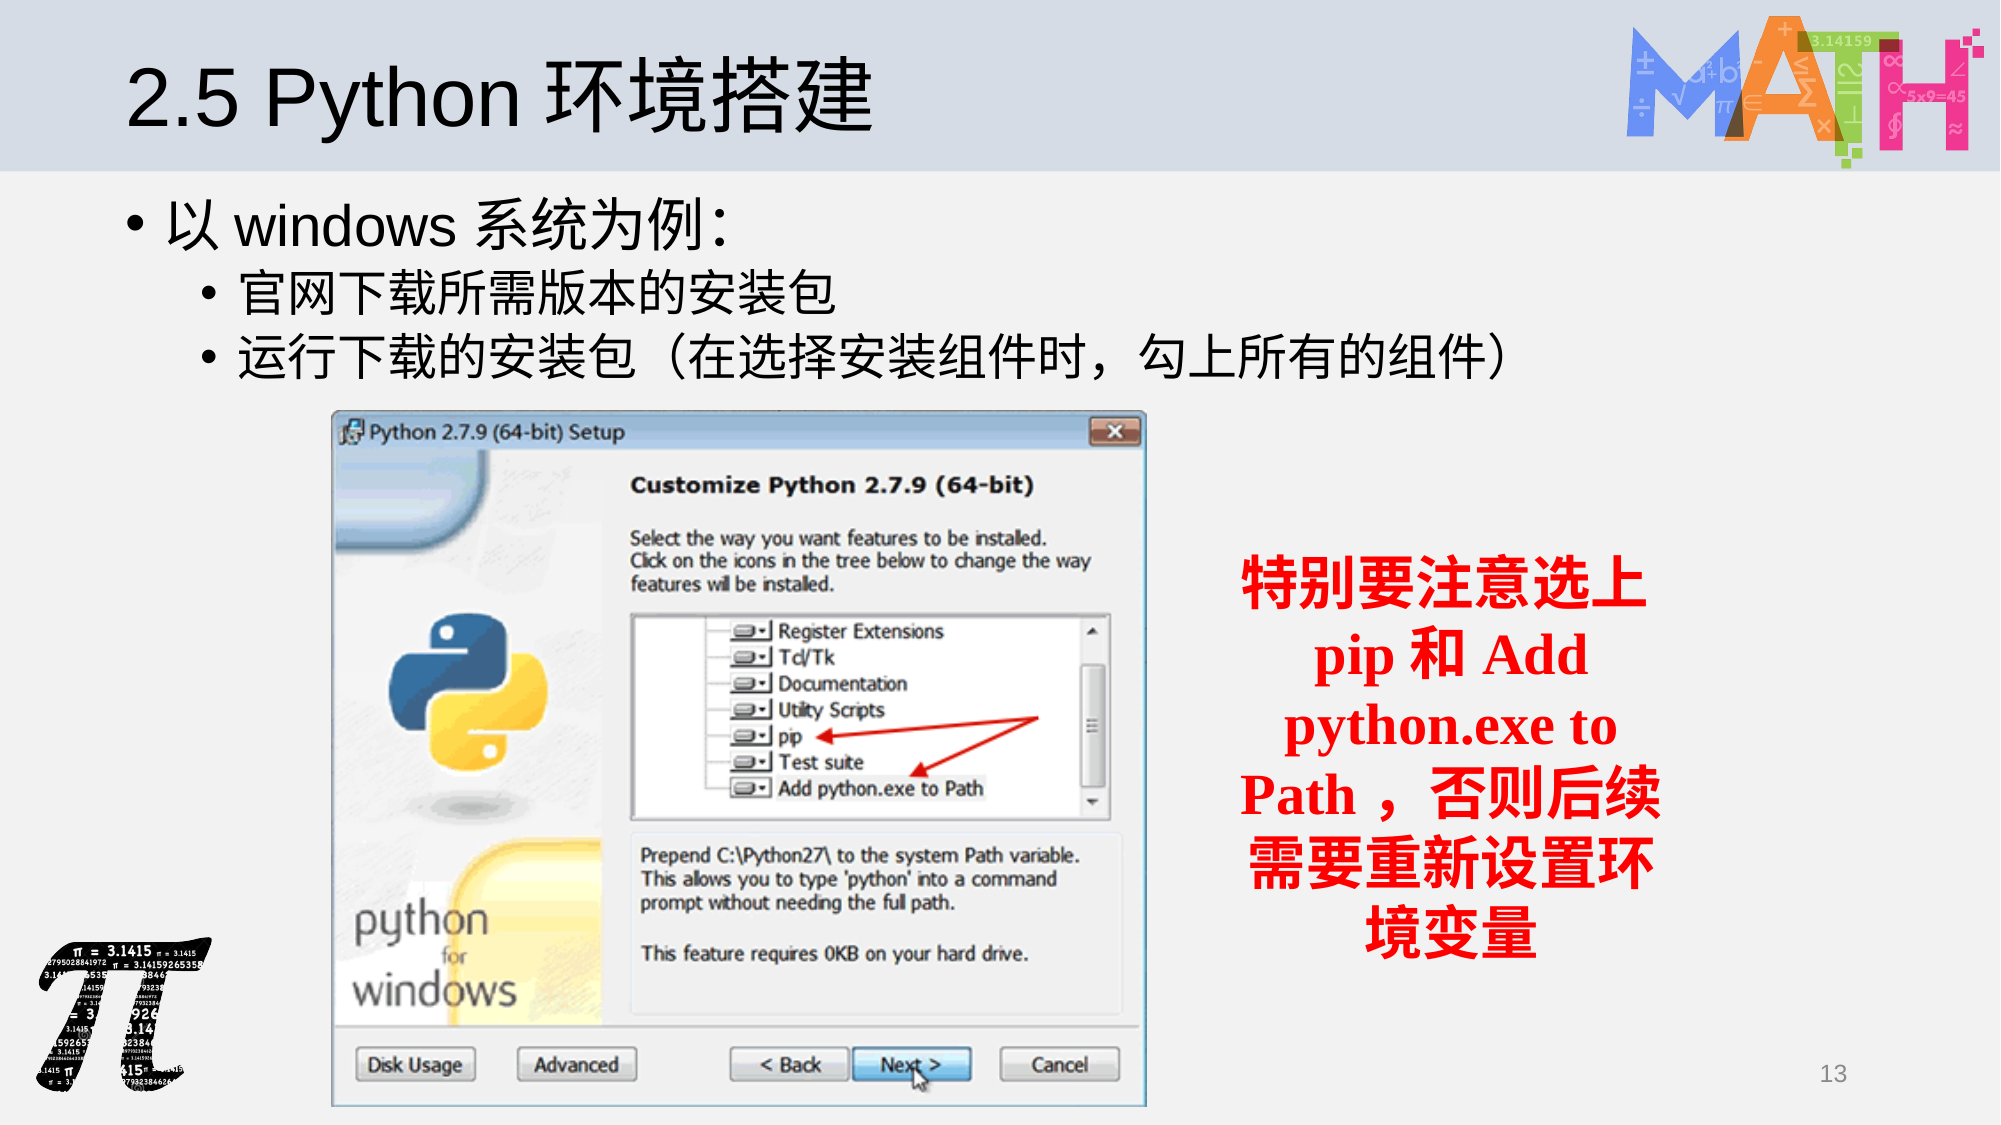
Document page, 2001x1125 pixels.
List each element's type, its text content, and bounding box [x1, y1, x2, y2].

picture [36, 937, 212, 1092]
slide_number 13 [1412, 1043, 1863, 1103]
title 2.5 Python环境搭建 [109, 18, 1890, 153]
list 以windows系统为例： 官网下载所需版本的安装包 运行下载的安装包（在选择安装组件时，勾上所有的组件） [109, 180, 1890, 1043]
picture [1626, 15, 1984, 169]
picture [331, 410, 1147, 1107]
text_box 特别要注意选上pip和Add python.exe to Path，否则后续需要重新设置环境变量 [1211, 538, 1693, 974]
